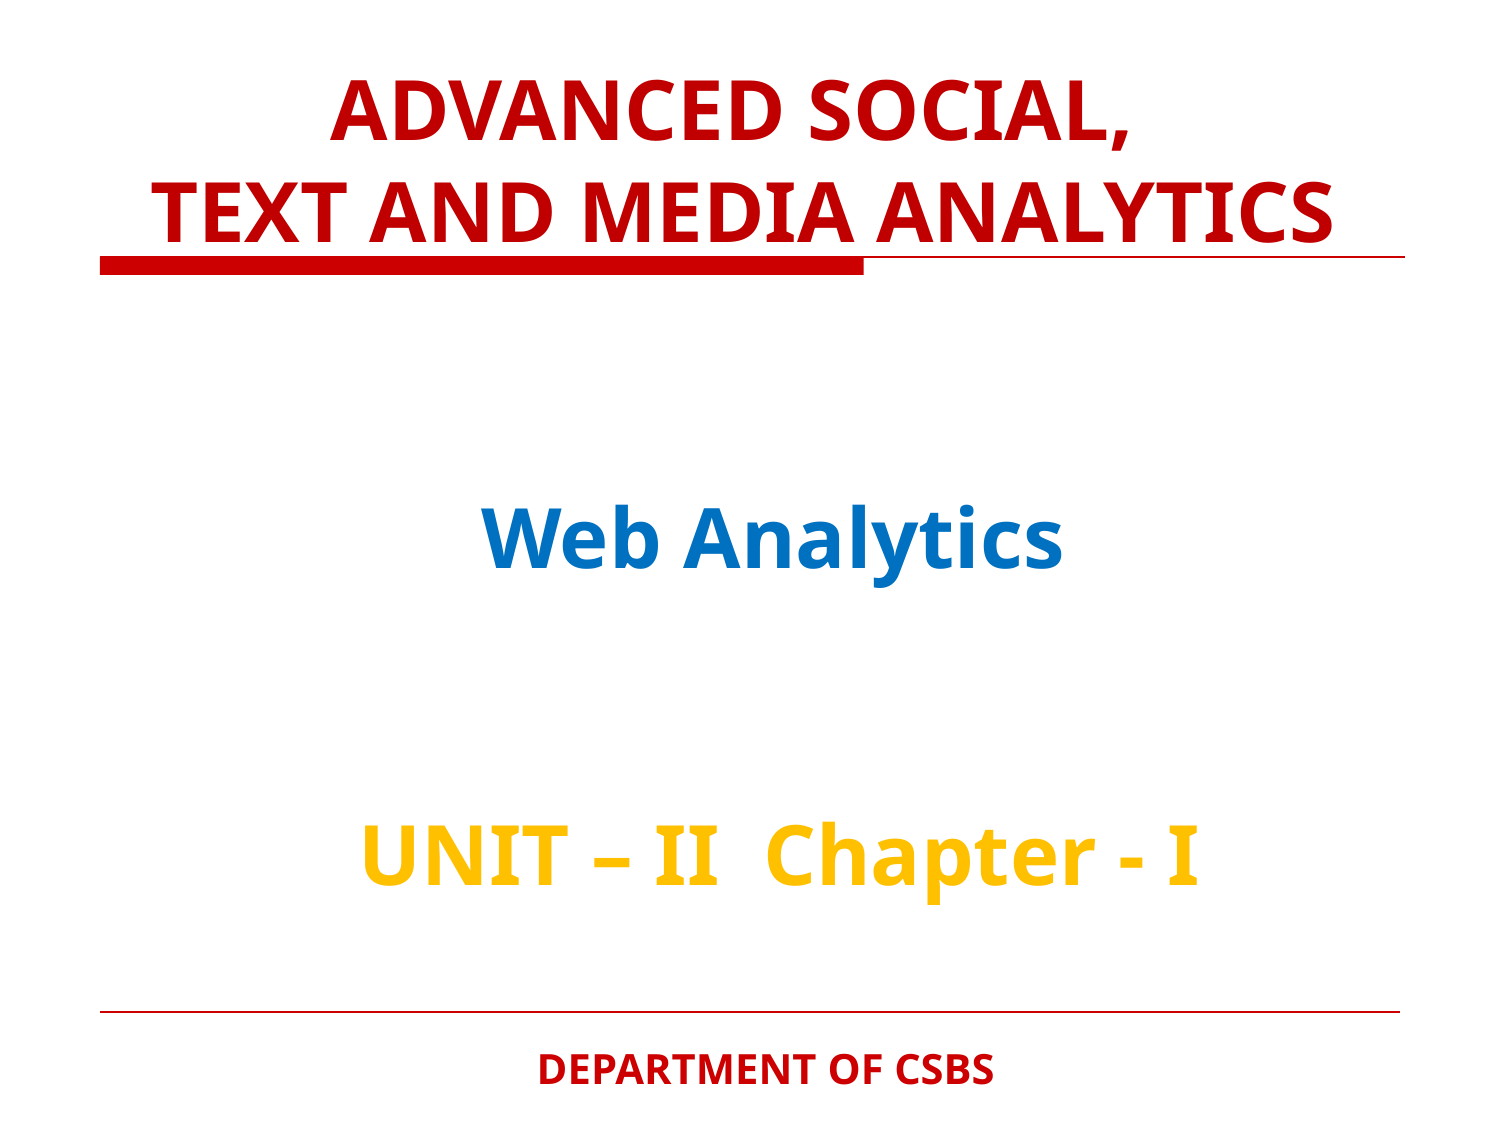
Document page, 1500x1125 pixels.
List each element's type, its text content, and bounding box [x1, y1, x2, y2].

text_box DEPARTMENT OF CSBS [287, 1040, 1242, 1093]
text_box UNIT – II Chapter - I [126, 799, 1431, 902]
title Web Analytics [120, 483, 1424, 673]
text_box ADVANCED SOCIAL, TEXT AND MEDIA ANALYTICS [133, 49, 1351, 267]
